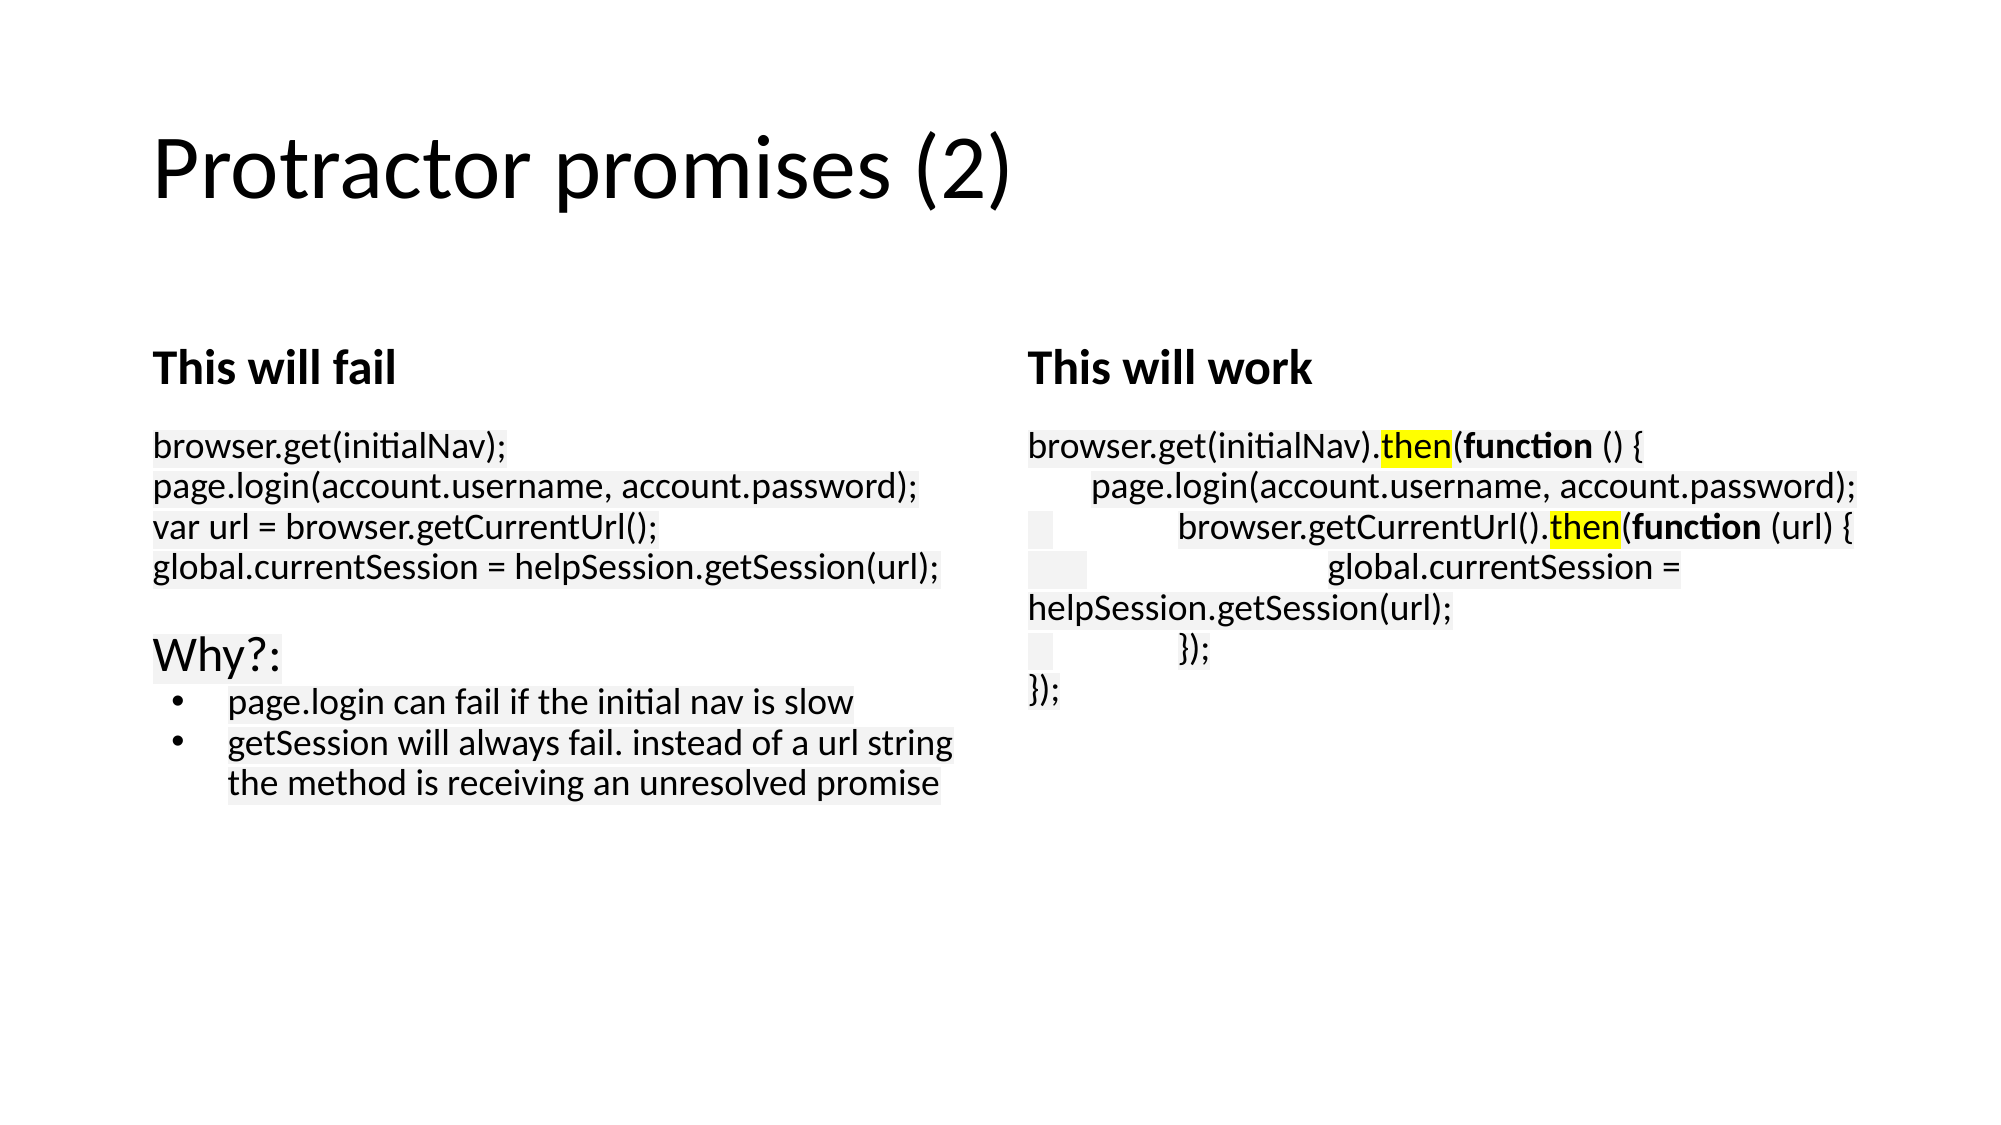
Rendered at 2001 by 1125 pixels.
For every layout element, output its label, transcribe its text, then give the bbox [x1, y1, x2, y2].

list browser.get(initialNav); page.login(account.username, account.password); var url = browser.getCurrentUrl(); global.currentSession = helpSession.getSession(url); Why?: page.login can fail if the initial nav is slow getSession will always fail. instead of a url string the method is receiving an unresolved promise [137, 410, 984, 1016]
title Protractor promises (2) [137, 59, 1863, 278]
list browser.get(initialNav).then(function () { page.login(account.username, account.password); browser.getCurrentUrl().then(function (url) { global.currentSession = helpSession.getSession(url); }); }); [1012, 410, 1983, 1016]
list This will work [1012, 275, 1863, 410]
list This will fail [137, 275, 984, 410]
